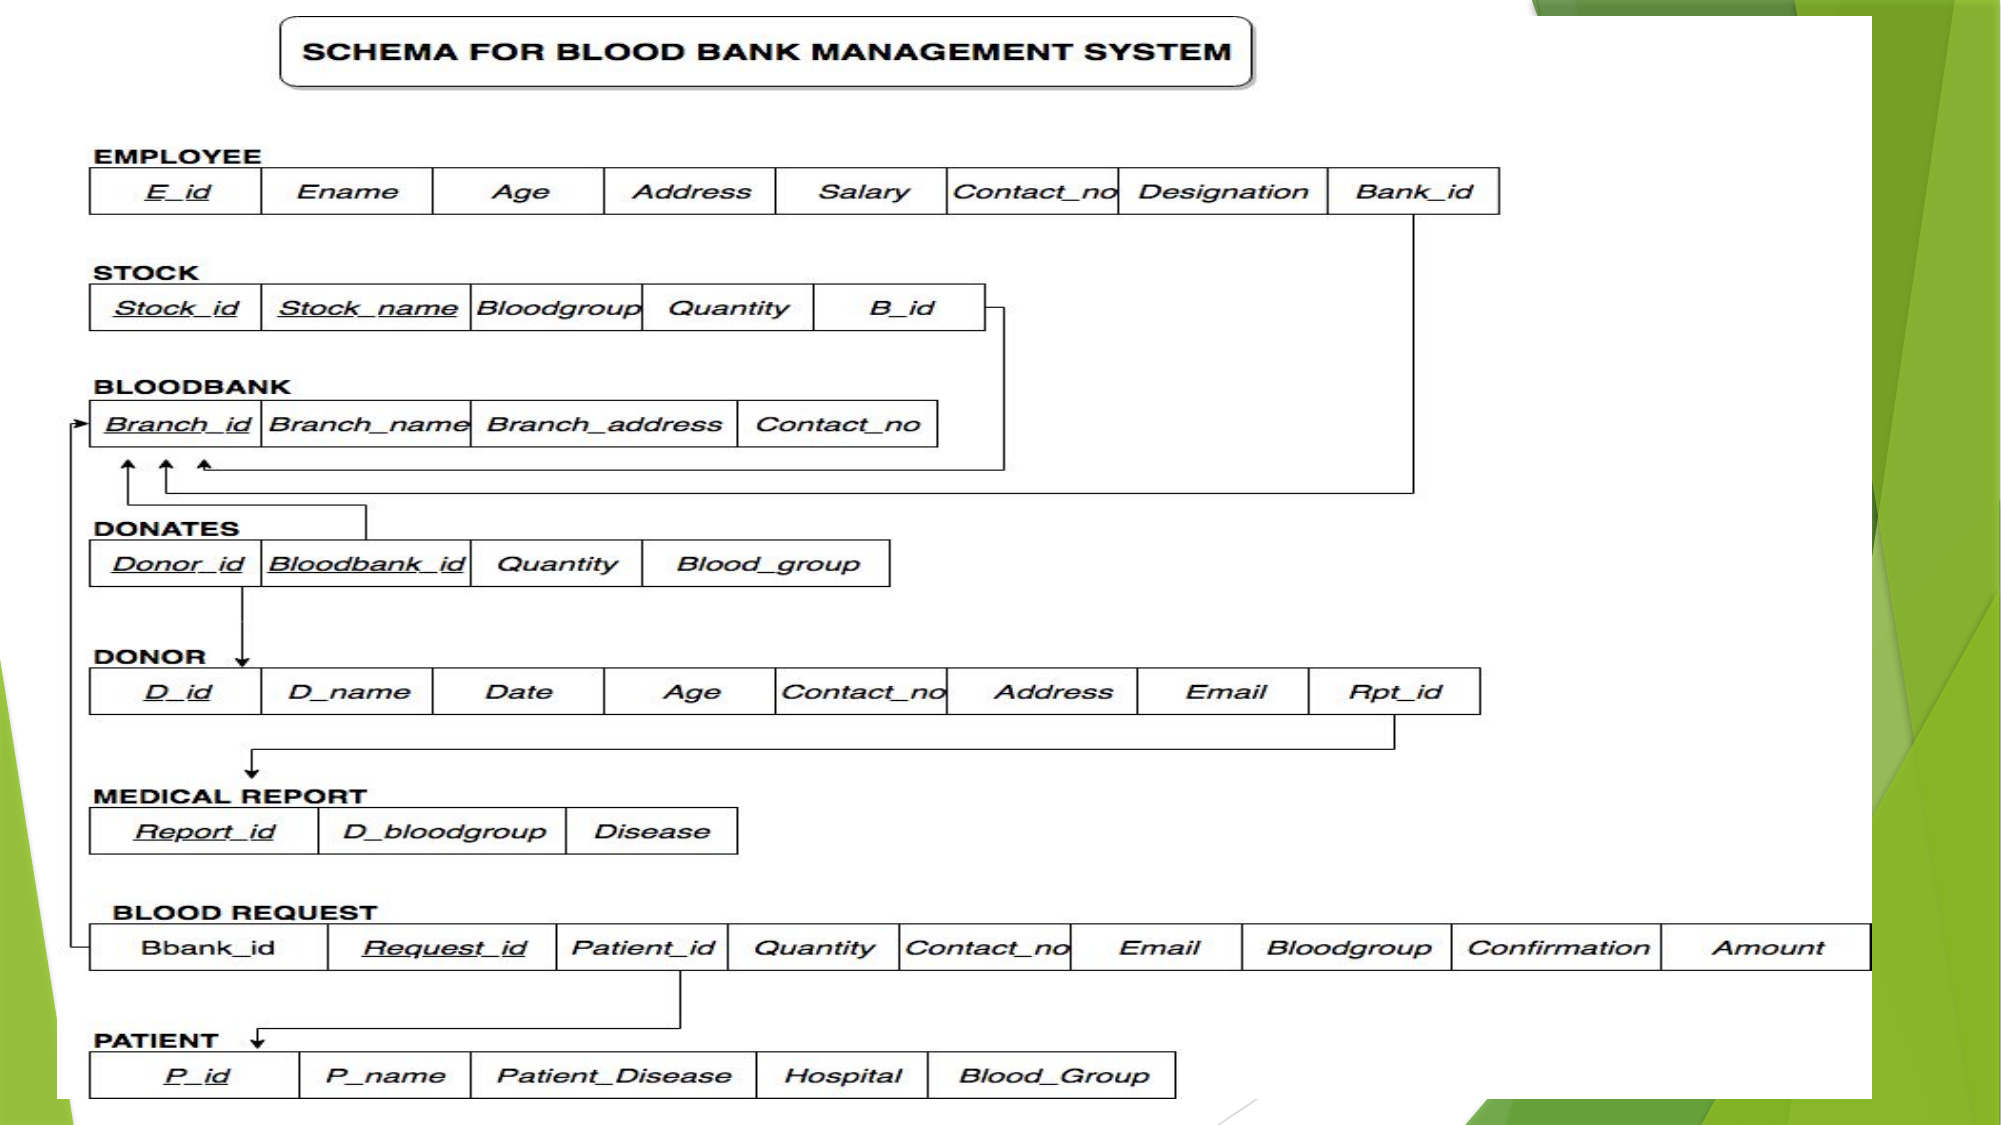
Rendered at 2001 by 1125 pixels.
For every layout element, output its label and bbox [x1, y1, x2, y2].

list [56, 16, 1873, 1100]
